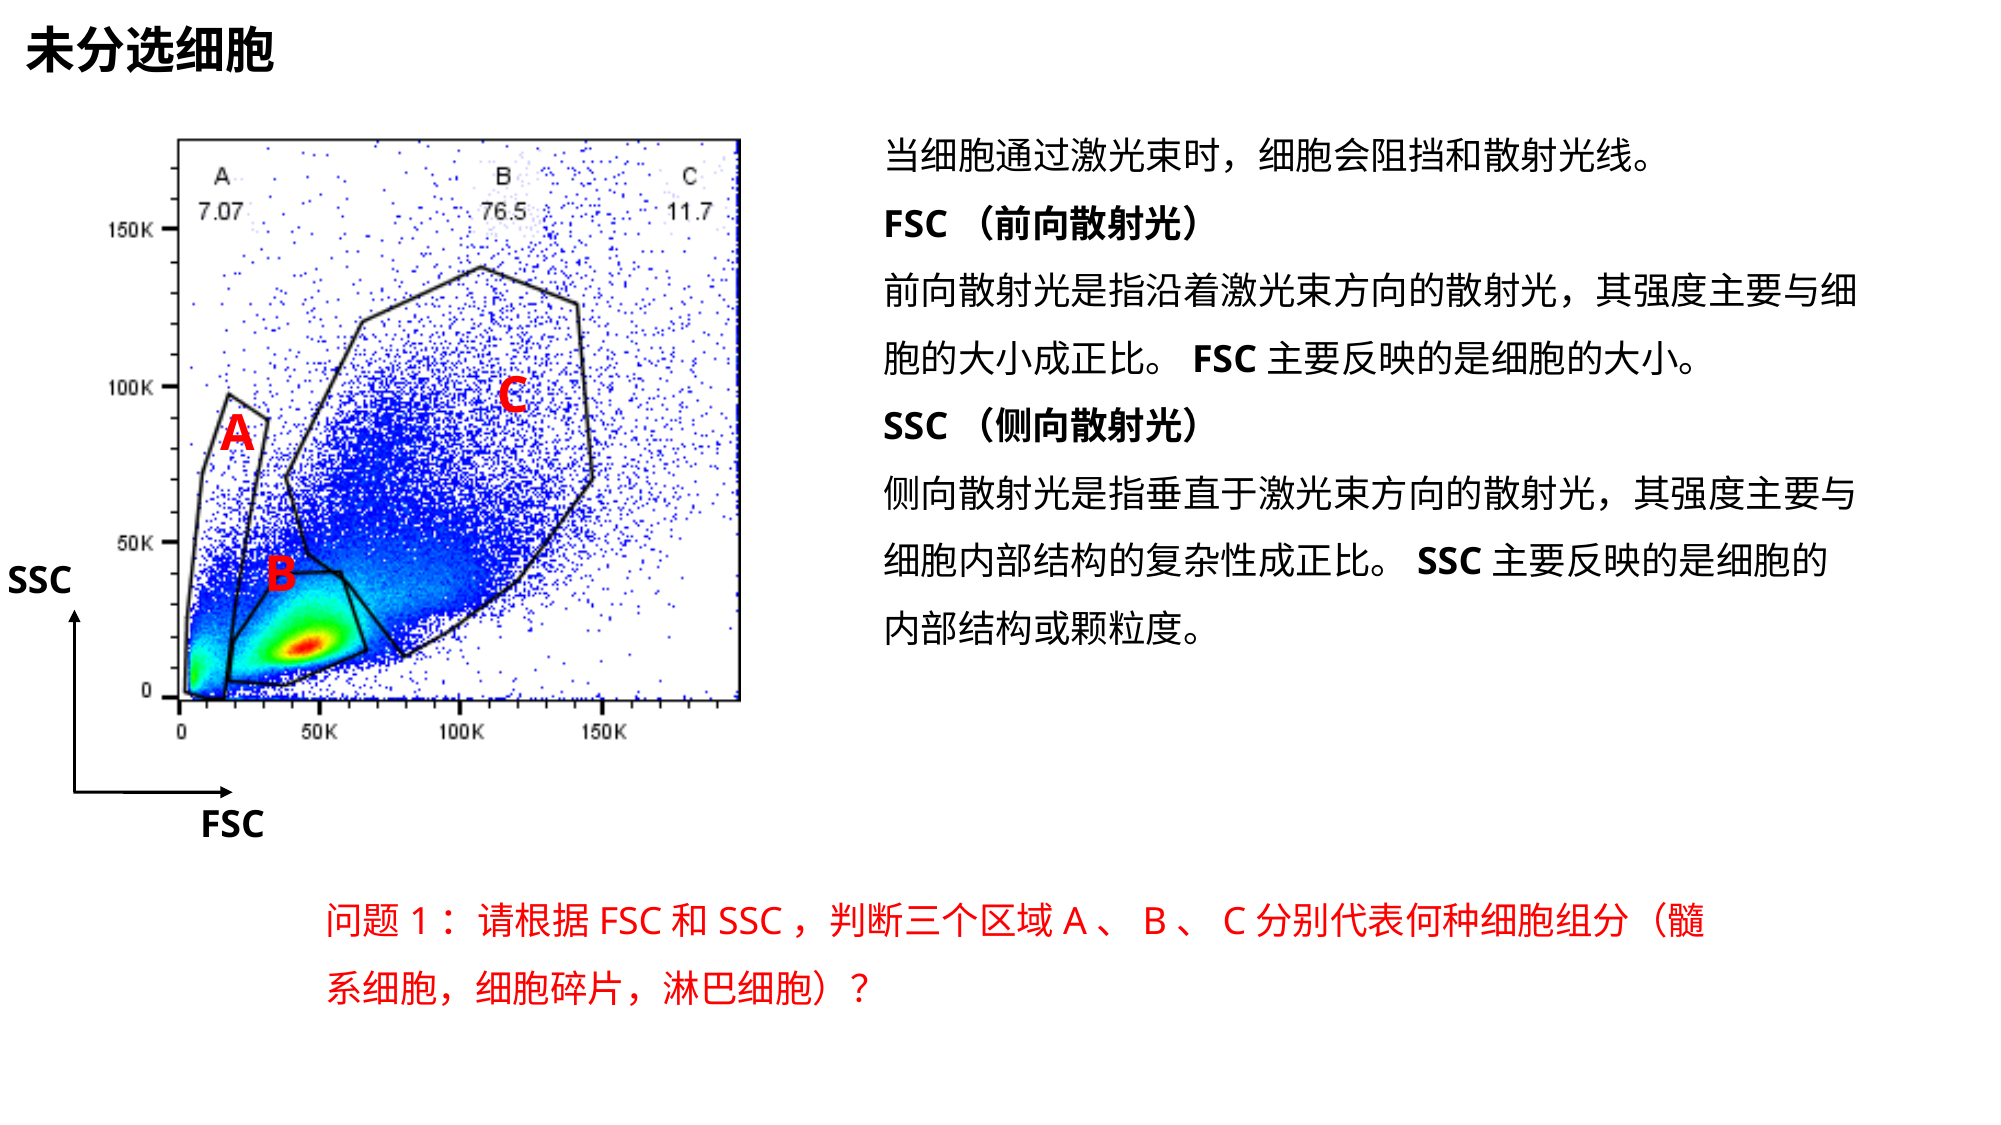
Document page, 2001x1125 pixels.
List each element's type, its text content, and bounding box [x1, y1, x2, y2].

text_box SSC [0, 549, 88, 609]
text_box FSC [185, 792, 281, 852]
text_box 问题1：请根据FSC和SSC，判断三个区域A、B、C分别代表何种细胞组分（髓系细胞，细胞碎片，淋巴细胞）？ [310, 867, 1743, 1017]
text_box 未分选细胞 [10, 11, 291, 86]
picture [103, 113, 741, 749]
text_box 当细胞通过激光束时，细胞会阻挡和散射光线。 FSC（前向散射光） 前向散射光是指沿着激光束方向的散射光，其强度主要与细胞的大小成正比。FSC主要反映的是细胞的大小。 SSC（侧向散射光） 侧向散射光是指垂直于激光束方向的散射光，其强度主要与细胞内部结构的复杂性成正比。SSC主要反映的是细胞的内部结构或颗粒度。 [868, 102, 1876, 725]
